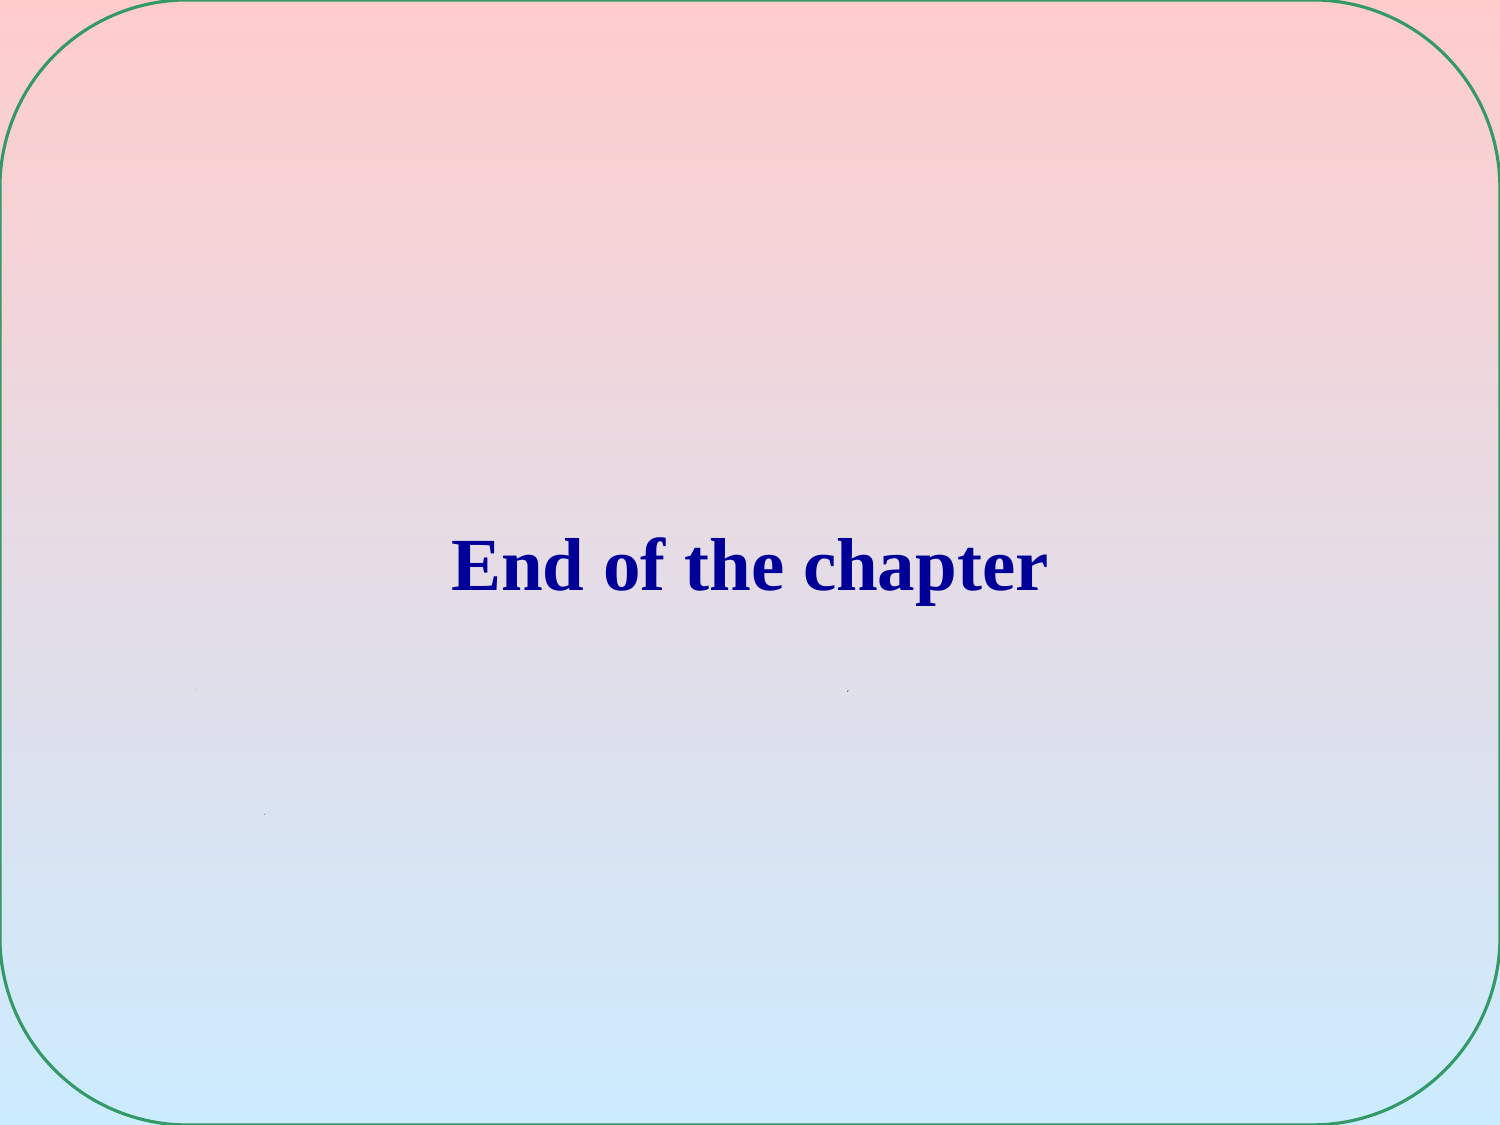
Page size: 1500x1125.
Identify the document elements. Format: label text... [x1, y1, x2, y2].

title End of the chapter [87, 462, 1413, 613]
